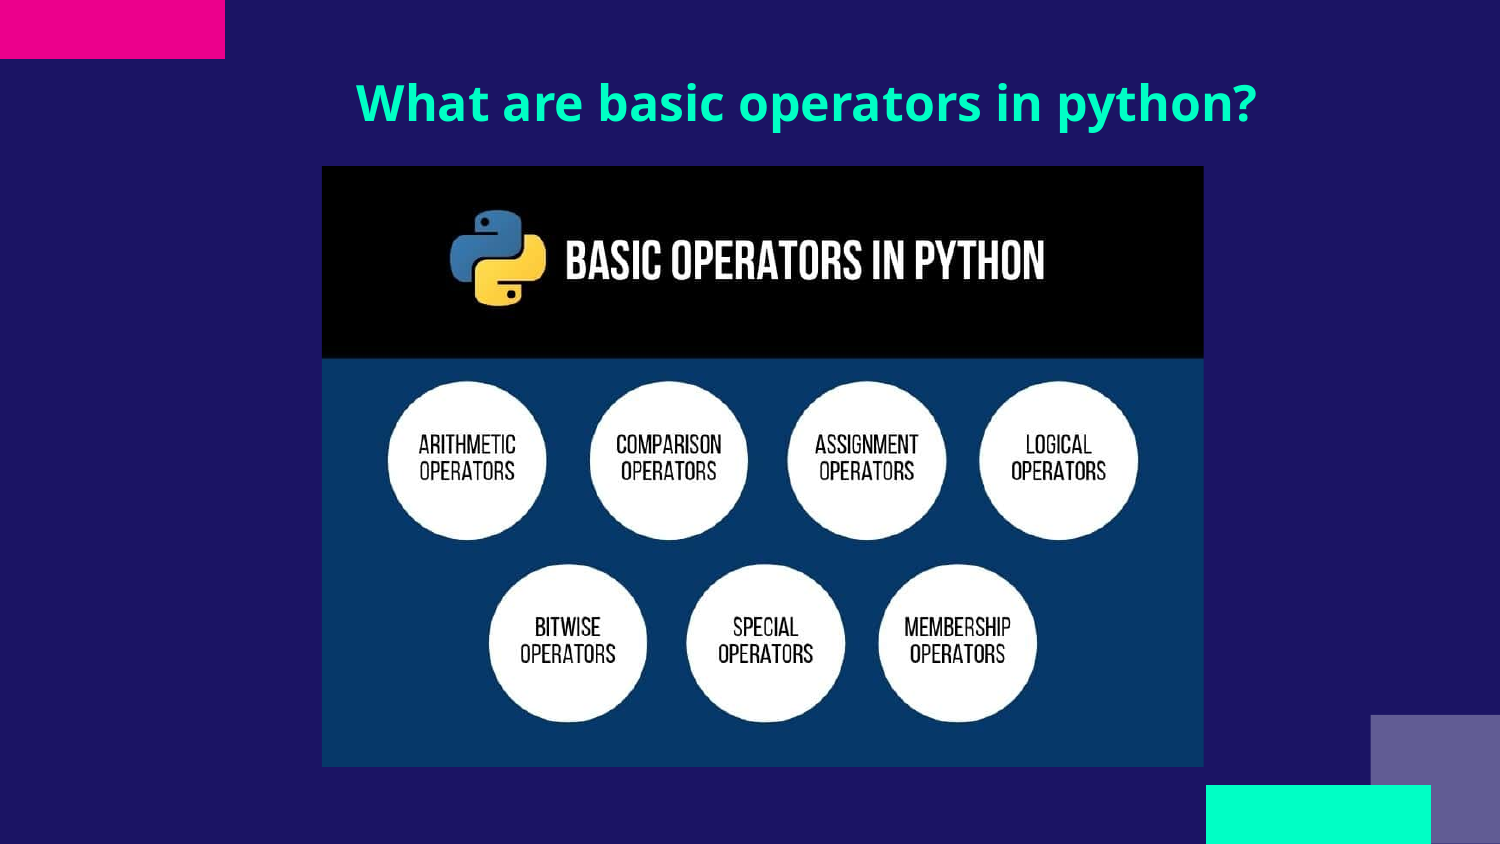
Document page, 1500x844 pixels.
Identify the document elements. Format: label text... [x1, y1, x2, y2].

picture [321, 165, 1204, 767]
title What are basic operators in python? [102, 56, 1500, 166]
